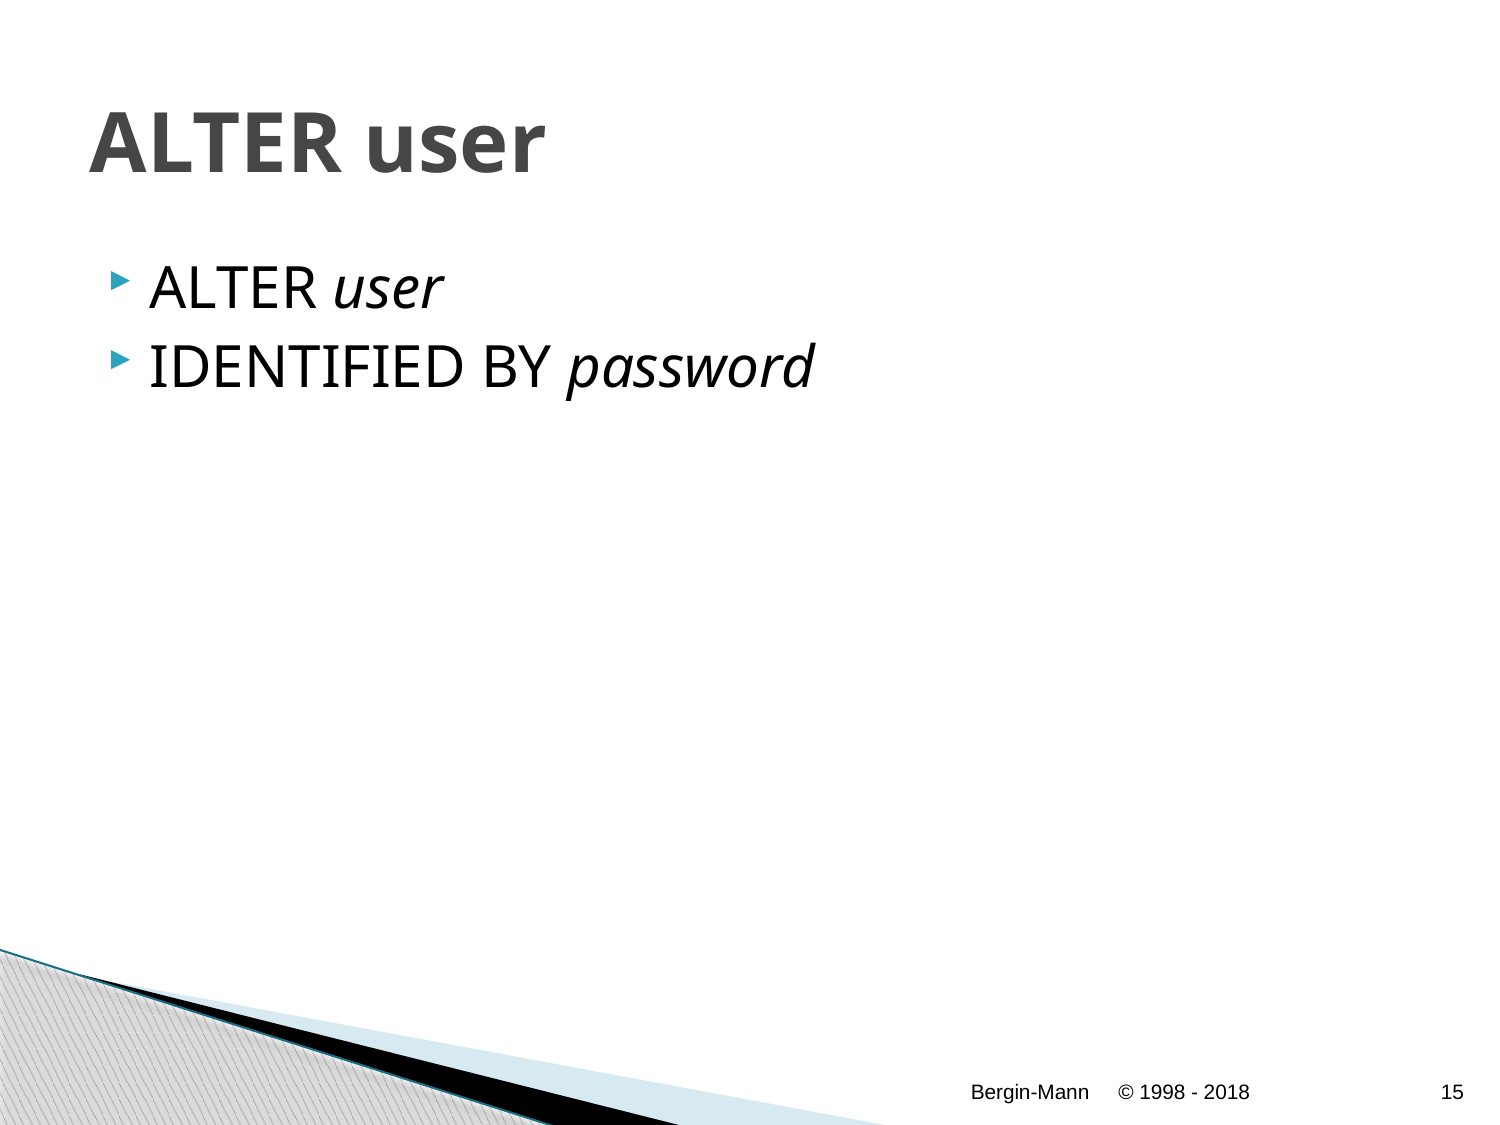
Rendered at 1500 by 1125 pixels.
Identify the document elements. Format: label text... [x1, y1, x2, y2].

slide_number © 1998 - 2018 [1105, 1051, 1418, 1112]
slide_number 15 [1418, 1051, 1479, 1112]
list ALTER user IDENTIFIED BY password [75, 243, 1425, 986]
title ALTER user [75, 45, 1425, 233]
footer Bergin-Mann [718, 1051, 1105, 1112]
